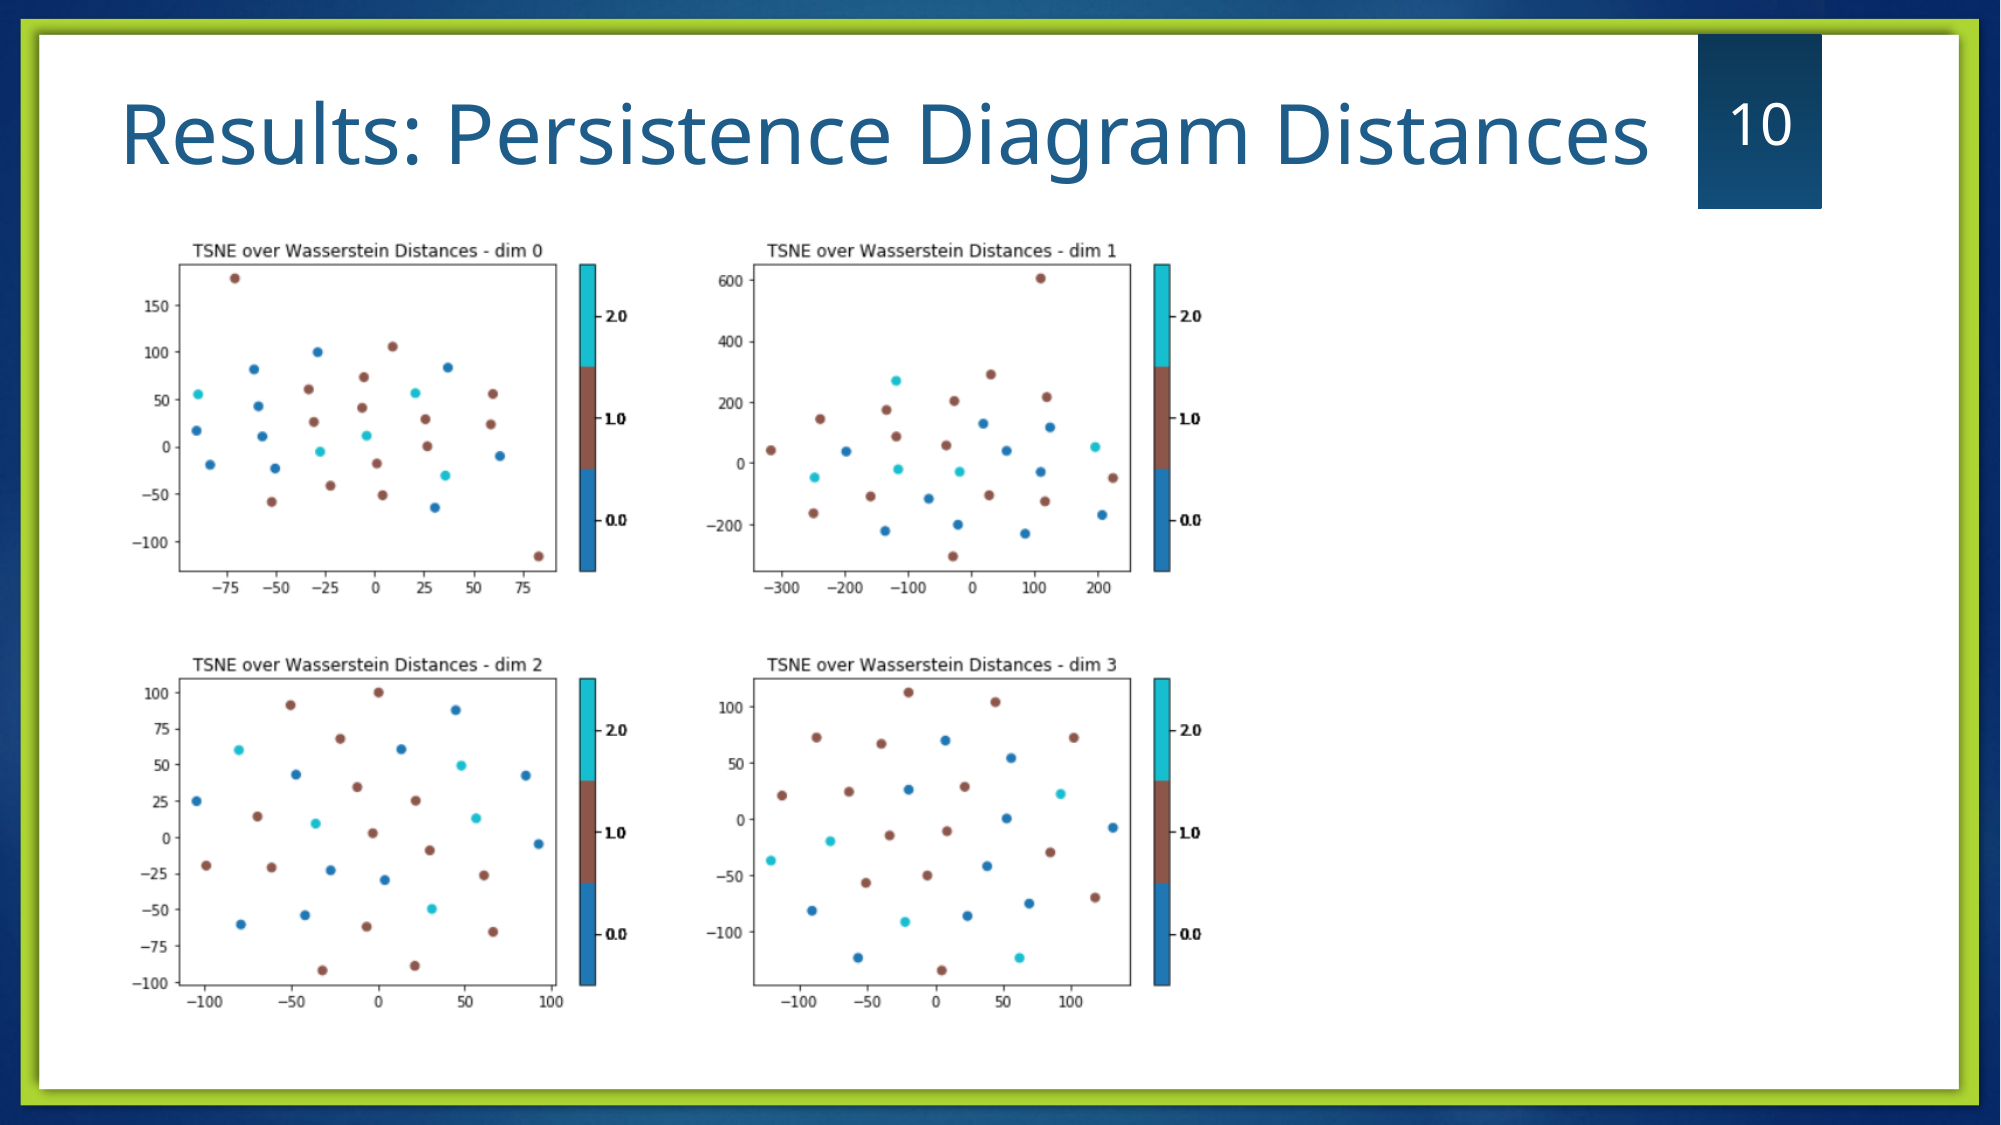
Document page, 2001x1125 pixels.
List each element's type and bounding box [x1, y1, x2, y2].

picture [122, 226, 1219, 1029]
text_box [0, 0, 2000, 1125]
